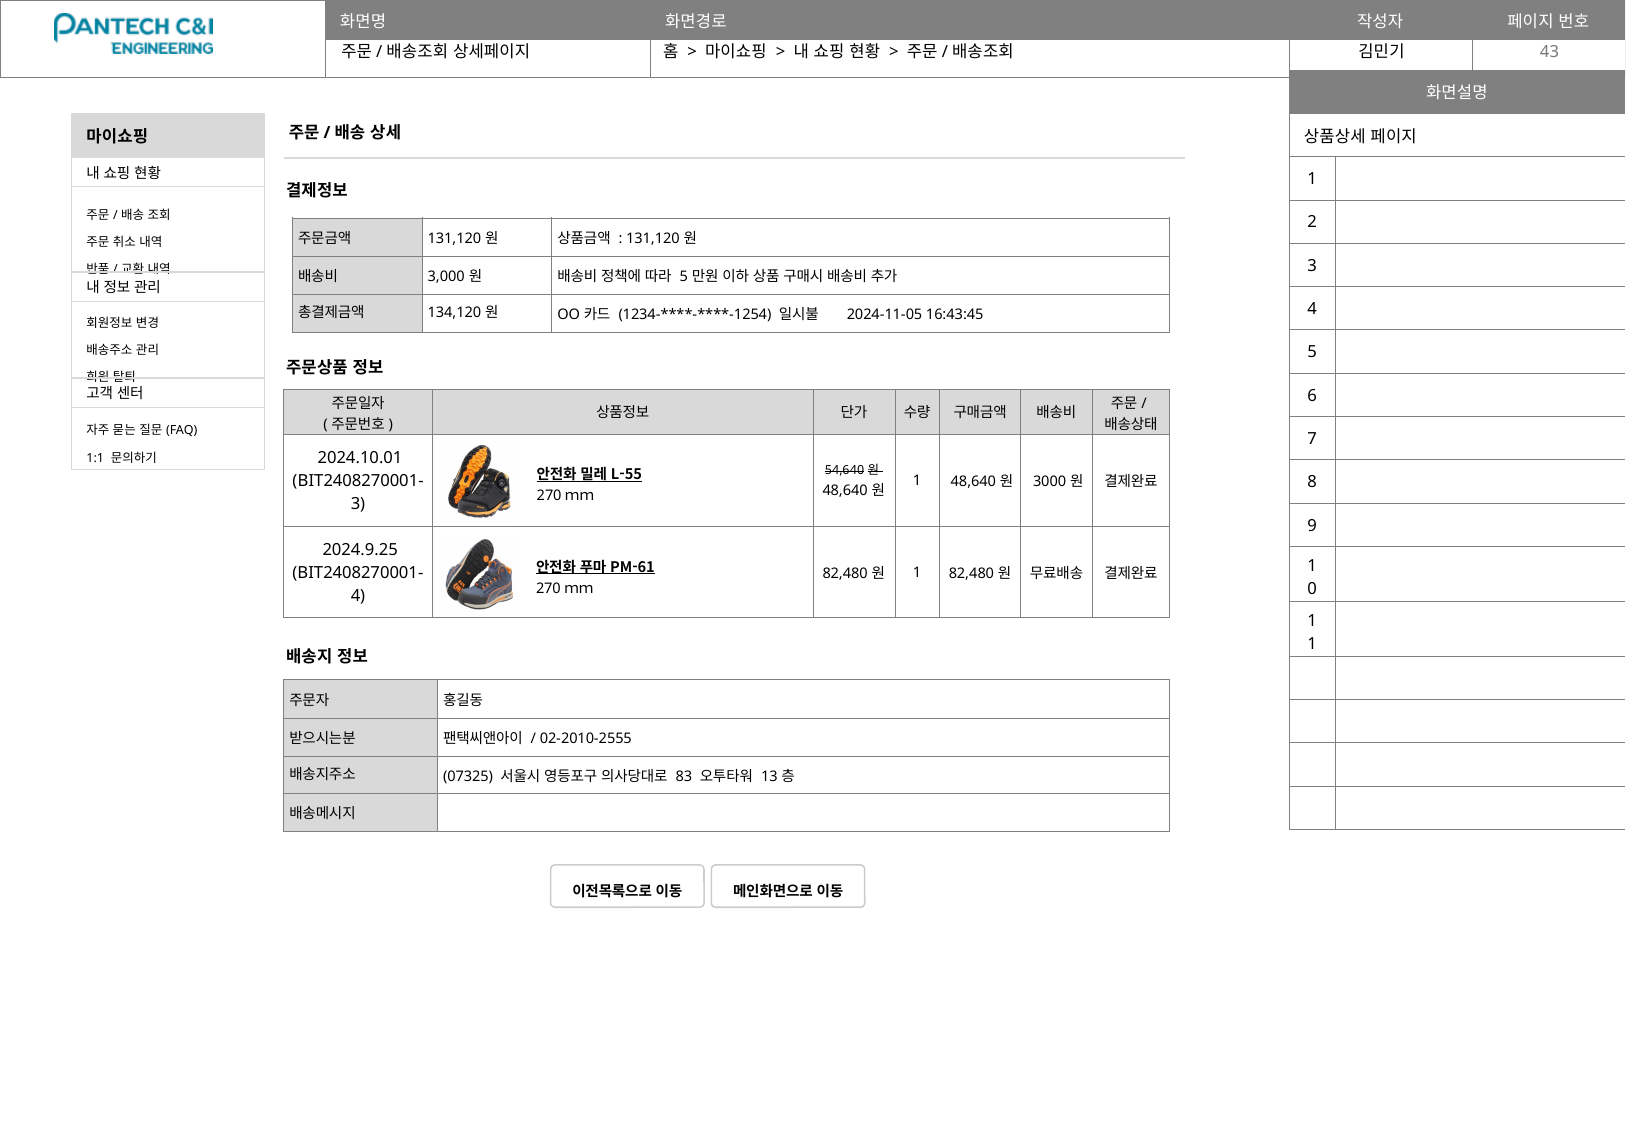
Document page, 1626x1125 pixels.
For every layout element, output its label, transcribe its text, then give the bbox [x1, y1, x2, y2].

table_cell 자주 묻는 질문(FAQ) 1:1 문의하기 [72, 408, 264, 469]
table_cell 주문/배송 조회 주문 취소 내역 반품/교환 내역 [72, 187, 264, 271]
table_cell 3 [1290, 244, 1335, 286]
table_cell (07325) 서울시 영등포구 의사당대로 83 오투타워 13층 [438, 757, 1169, 793]
table_cell 팬택씨앤아이 / 02-2010-2555 [438, 719, 1169, 756]
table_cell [814, 527, 895, 617]
table_cell [1336, 460, 1625, 503]
table_cell [1290, 700, 1335, 742]
table_cell 134,120원 [423, 295, 551, 332]
table_cell 2 [1290, 201, 1335, 243]
table_cell 1 [896, 435, 939, 526]
table_header 화면설명 [1290, 71, 1625, 113]
table_cell [1290, 657, 1335, 699]
table_cell 배송비 정책에 따라 5만원 이하 상품 구매시 배송비 추가 [552, 257, 1169, 294]
table_cell 10 [1290, 547, 1335, 601]
picture [440, 445, 519, 523]
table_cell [1093, 527, 1169, 617]
table_cell 9 [1290, 504, 1335, 546]
table_cell [1336, 287, 1625, 329]
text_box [536, 456, 712, 512]
table_header 단가 [814, 390, 895, 434]
table_cell 내 쇼핑 현황 [72, 158, 264, 186]
table_cell 3,000원 [423, 257, 551, 294]
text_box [536, 549, 711, 605]
table_cell [433, 435, 813, 526]
table_cell 상품상세 페이지 [1290, 114, 1625, 156]
table_cell [1336, 602, 1625, 656]
table_cell 배송메시지 [284, 794, 437, 831]
table_header 구매금액 [940, 390, 1020, 434]
table_header 주문/배송상태 [1093, 390, 1169, 434]
table_cell [1336, 743, 1625, 786]
table_cell 1 [1290, 157, 1335, 200]
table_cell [940, 527, 1020, 617]
table_cell [1336, 374, 1625, 416]
table_cell [1290, 787, 1335, 829]
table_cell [1021, 435, 1092, 526]
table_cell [433, 527, 813, 617]
table_cell 회원정보 변경 배송주소 관리 회원 탈퇴 [72, 302, 264, 377]
table_cell 5 [1290, 330, 1335, 373]
slide_number 43 [1474, 33, 1625, 70]
table_cell [1336, 244, 1625, 286]
table_cell 7 [1290, 417, 1335, 459]
text_box 이전목록으로 이동 [550, 864, 705, 908]
table_cell OO카드 (1234-****-****-1254) 일시불 2024-11-05 16:43:45 [552, 295, 1169, 332]
picture [54, 13, 213, 54]
table_cell [1336, 504, 1625, 546]
text_box 배송지 정보 [270, 633, 465, 678]
table_cell [1336, 700, 1625, 742]
table_cell 2024.10.01 (BIT2408270001-3) [284, 435, 432, 526]
table_header 주문일자 (주문번호) [284, 390, 432, 434]
table_header 상품정보 [433, 390, 813, 434]
table_header 주문금액 [293, 219, 422, 256]
text_box 주문상품 정보 [270, 344, 465, 389]
table_cell 배송지주소 [284, 757, 437, 793]
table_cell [284, 527, 432, 617]
table_header 홍길동 [438, 680, 1169, 718]
table_cell 6 [1290, 374, 1335, 416]
text_box 홈 > 마이쇼핑 > 내 쇼핑 현황 > 주문/배송조회 [648, 33, 1068, 68]
text_box 메인화면으로 이동 [711, 864, 865, 908]
table_cell [1290, 743, 1335, 786]
table_cell 내 정보 관리 [72, 273, 264, 301]
table_cell 받으시는분 [284, 719, 437, 756]
table_cell [1336, 417, 1625, 459]
table_cell 배송비 [293, 257, 422, 294]
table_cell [1093, 435, 1169, 526]
table_header 상품금액 : 131,120원 [552, 219, 1169, 256]
table_cell 총결제금액 [293, 295, 422, 332]
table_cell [1021, 527, 1092, 617]
table_header 주문자 [284, 680, 437, 718]
table_cell [1336, 657, 1625, 699]
table_cell [438, 794, 1169, 831]
text_box 주문/배송조회 상세페이지 [326, 33, 648, 68]
text_box 결제정보 [270, 167, 465, 212]
table_cell 고객 센터 [72, 379, 264, 407]
table_cell 48,640원 [940, 435, 1020, 526]
text_box 주문/배송 상세 [273, 109, 574, 155]
table_cell 54,640원 48,640원 [814, 435, 895, 526]
table_header 수량 [896, 390, 939, 434]
table_cell 4 [1290, 287, 1335, 329]
table_cell [1336, 787, 1625, 829]
table_cell [1336, 157, 1625, 200]
table_cell 11 [1290, 602, 1335, 656]
table_cell [1336, 330, 1625, 373]
table_cell [1336, 547, 1625, 601]
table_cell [896, 527, 939, 617]
table_header 배송비 [1021, 390, 1092, 434]
table_cell 8 [1290, 460, 1335, 503]
picture [439, 537, 518, 616]
table_header 마이쇼핑 [72, 115, 264, 157]
table_header 131,120원 [423, 219, 551, 256]
table_cell [1336, 201, 1625, 243]
